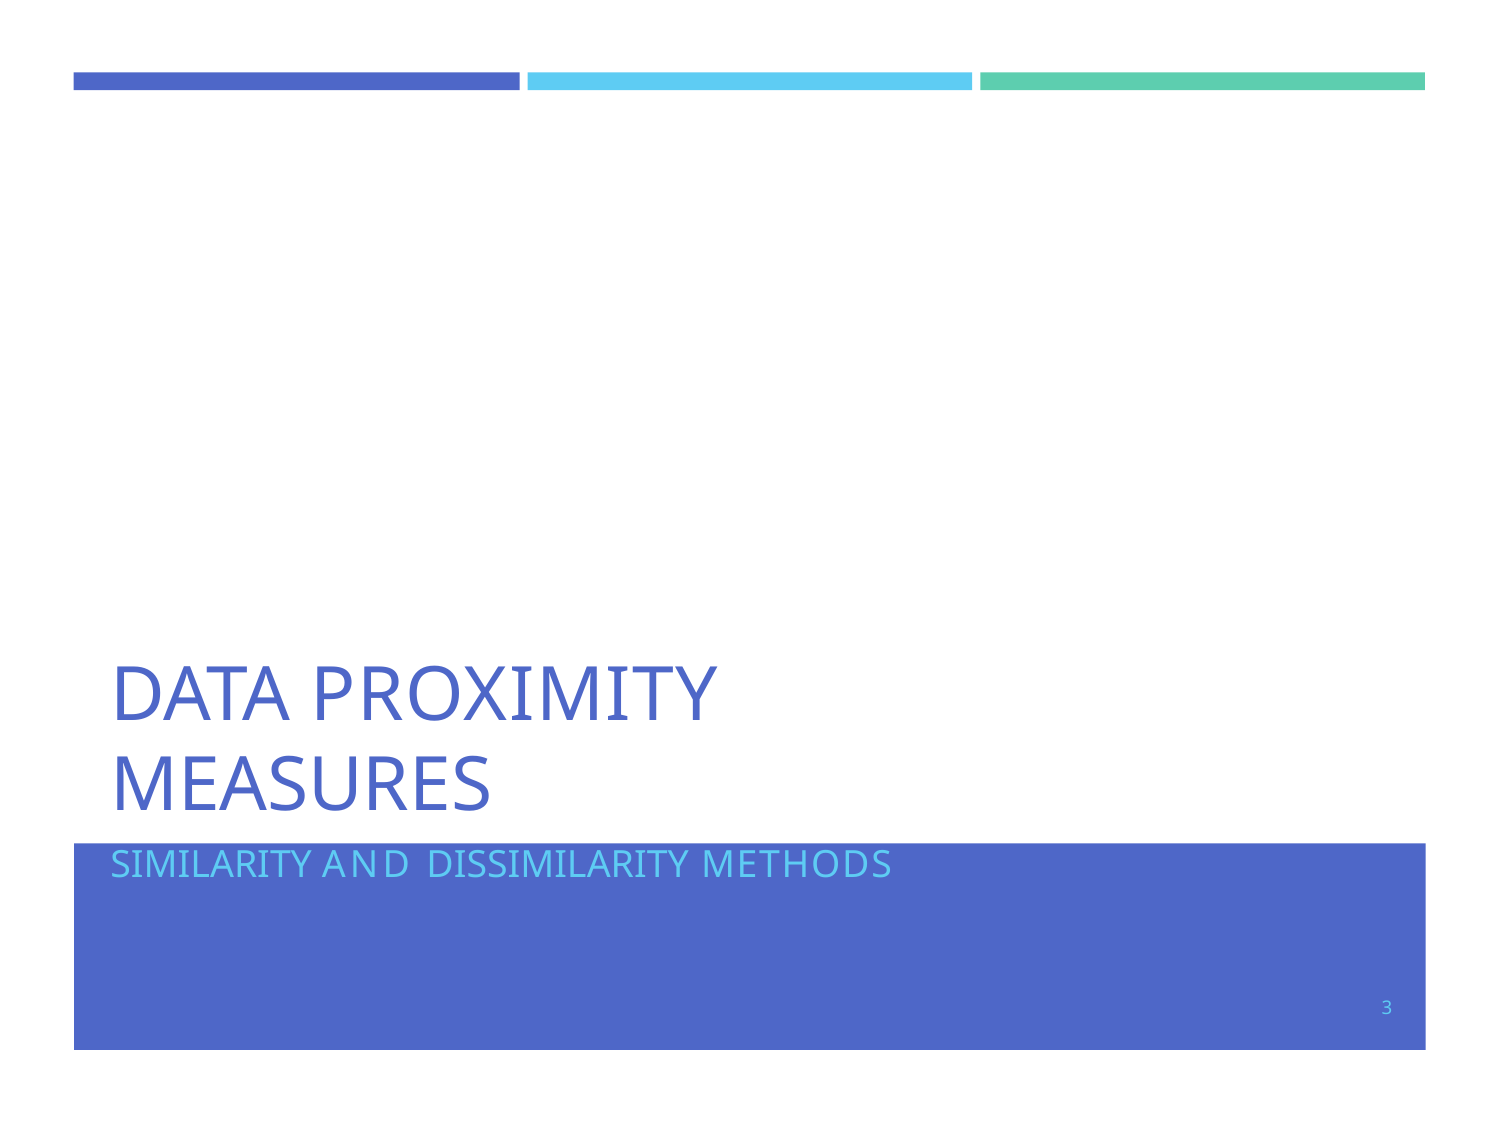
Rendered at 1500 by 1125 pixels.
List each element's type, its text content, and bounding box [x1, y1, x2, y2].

slide_number 3 [1365, 995, 1400, 1125]
subtitle DATA PROXIMITY MEASURES SIMILARITY AND DISSIMILARITY METHODS [108, 613, 1062, 1125]
